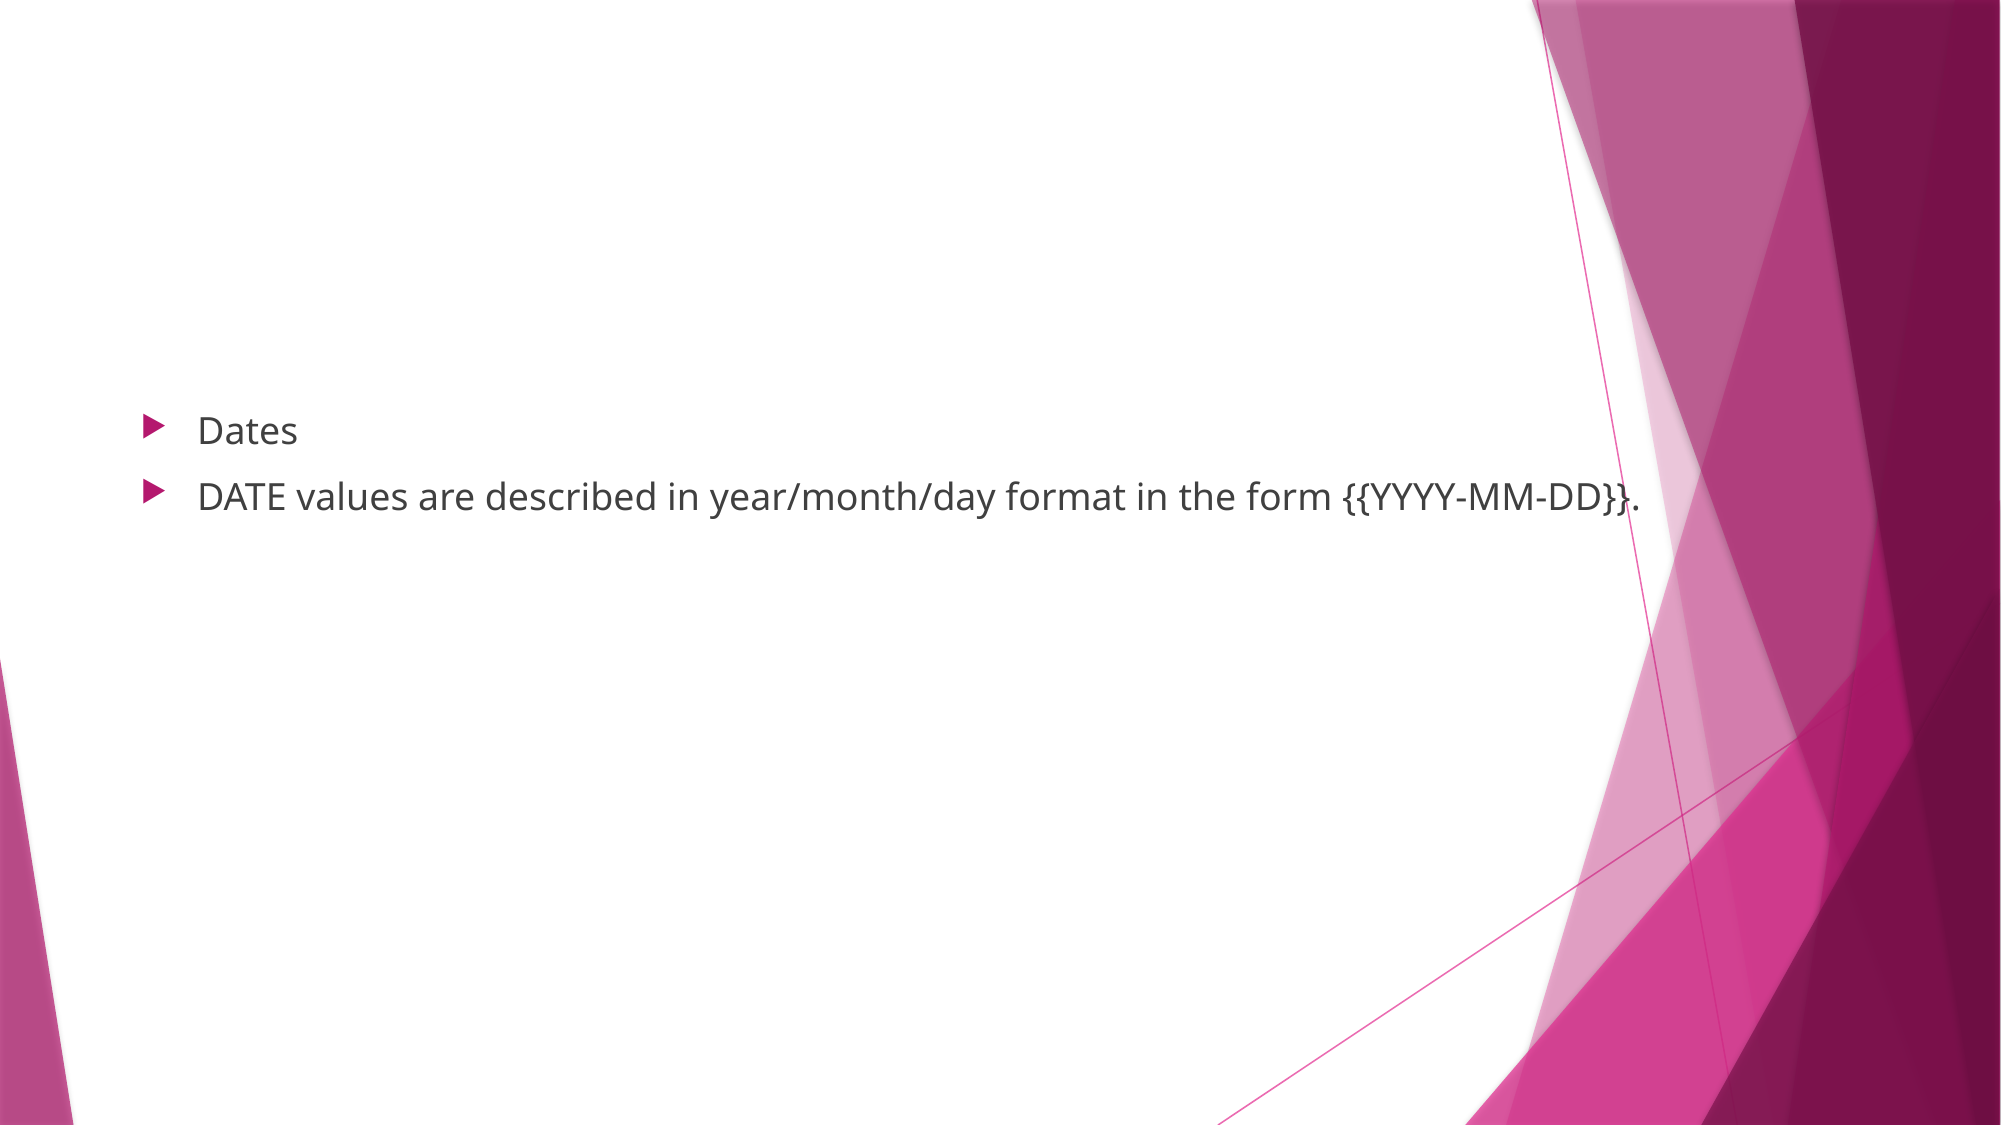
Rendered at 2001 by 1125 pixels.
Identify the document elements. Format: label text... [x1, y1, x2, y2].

list Dates DATE values are described in year/month/day format in the form {{YYYY-MM-DD}}. [125, 399, 1920, 999]
